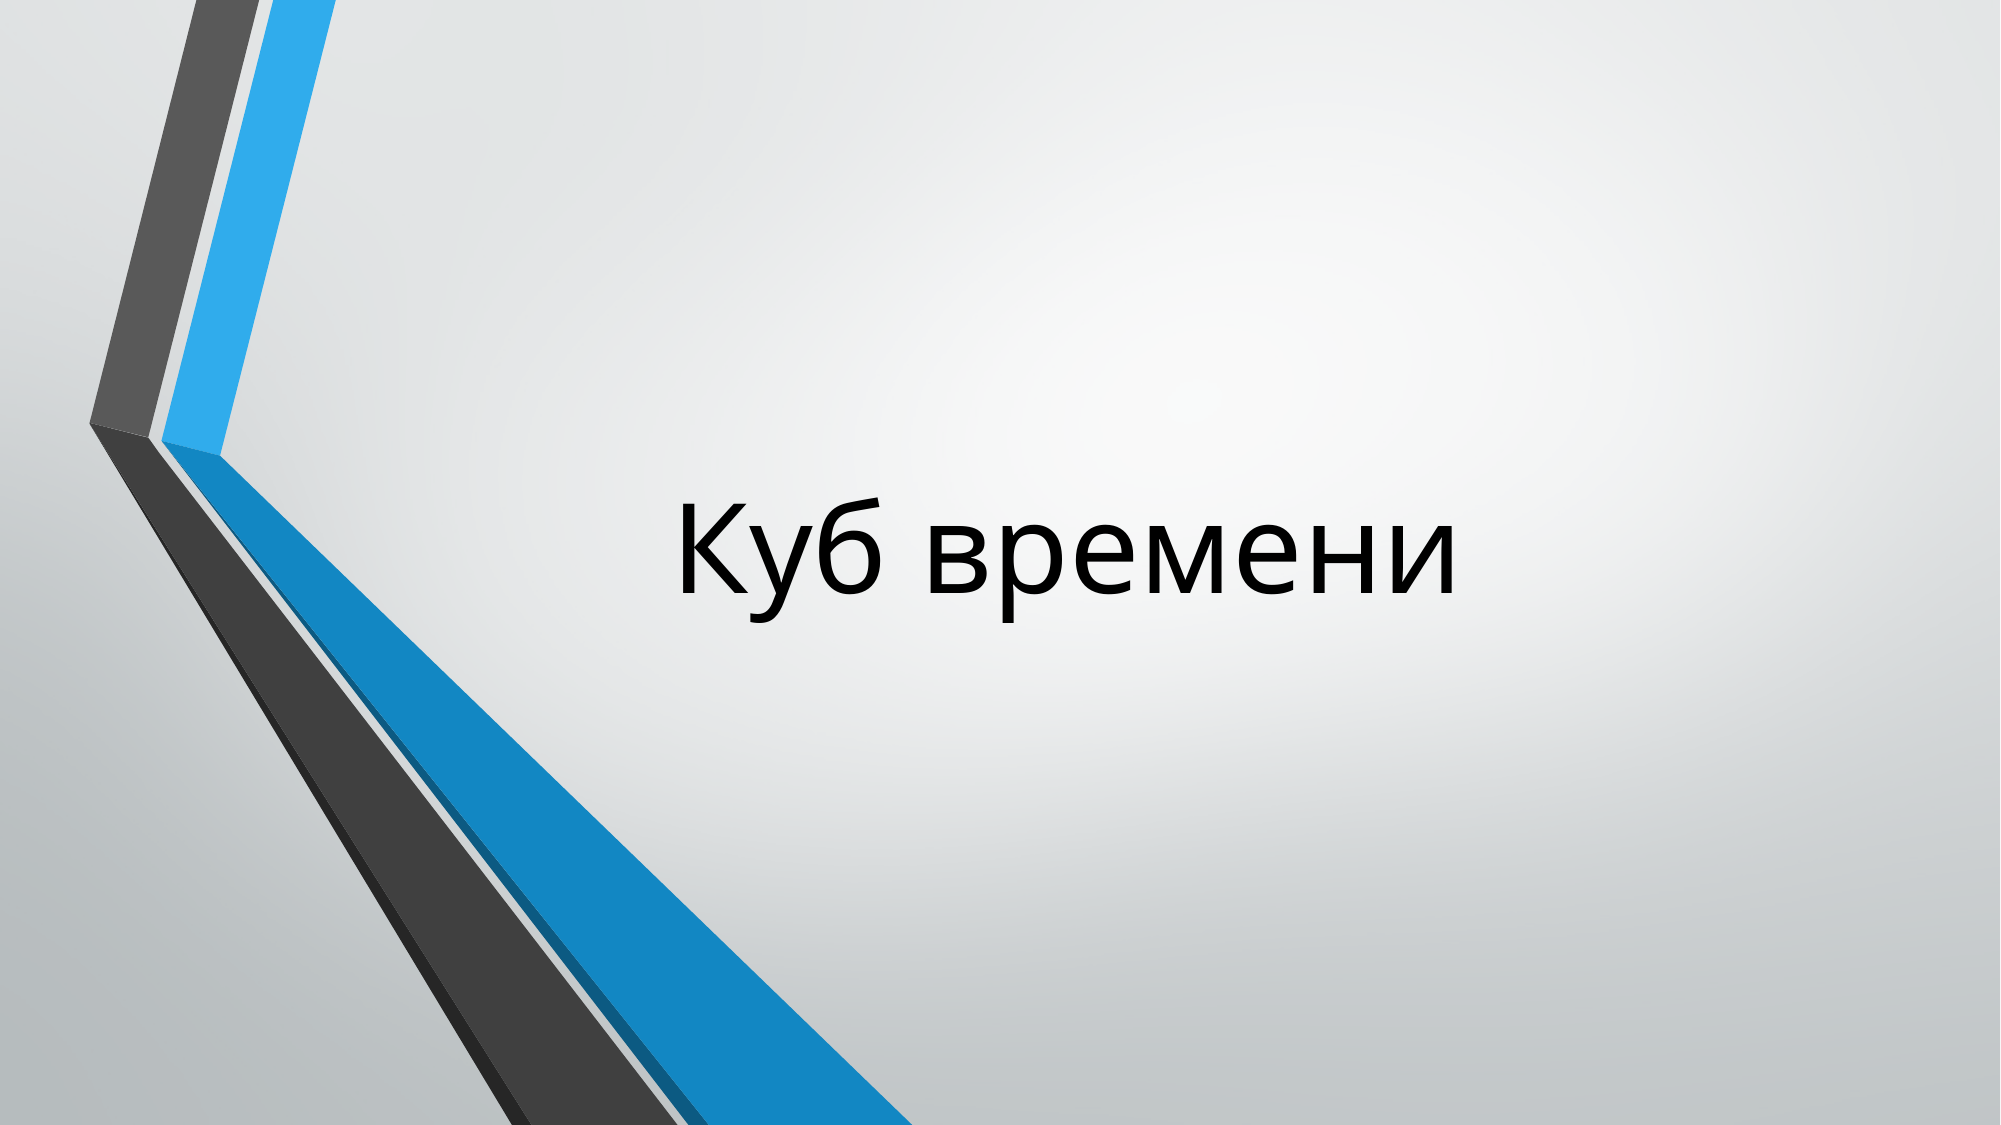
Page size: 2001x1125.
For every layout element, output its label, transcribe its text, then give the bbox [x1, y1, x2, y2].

title Куб времени [72, 197, 1479, 627]
